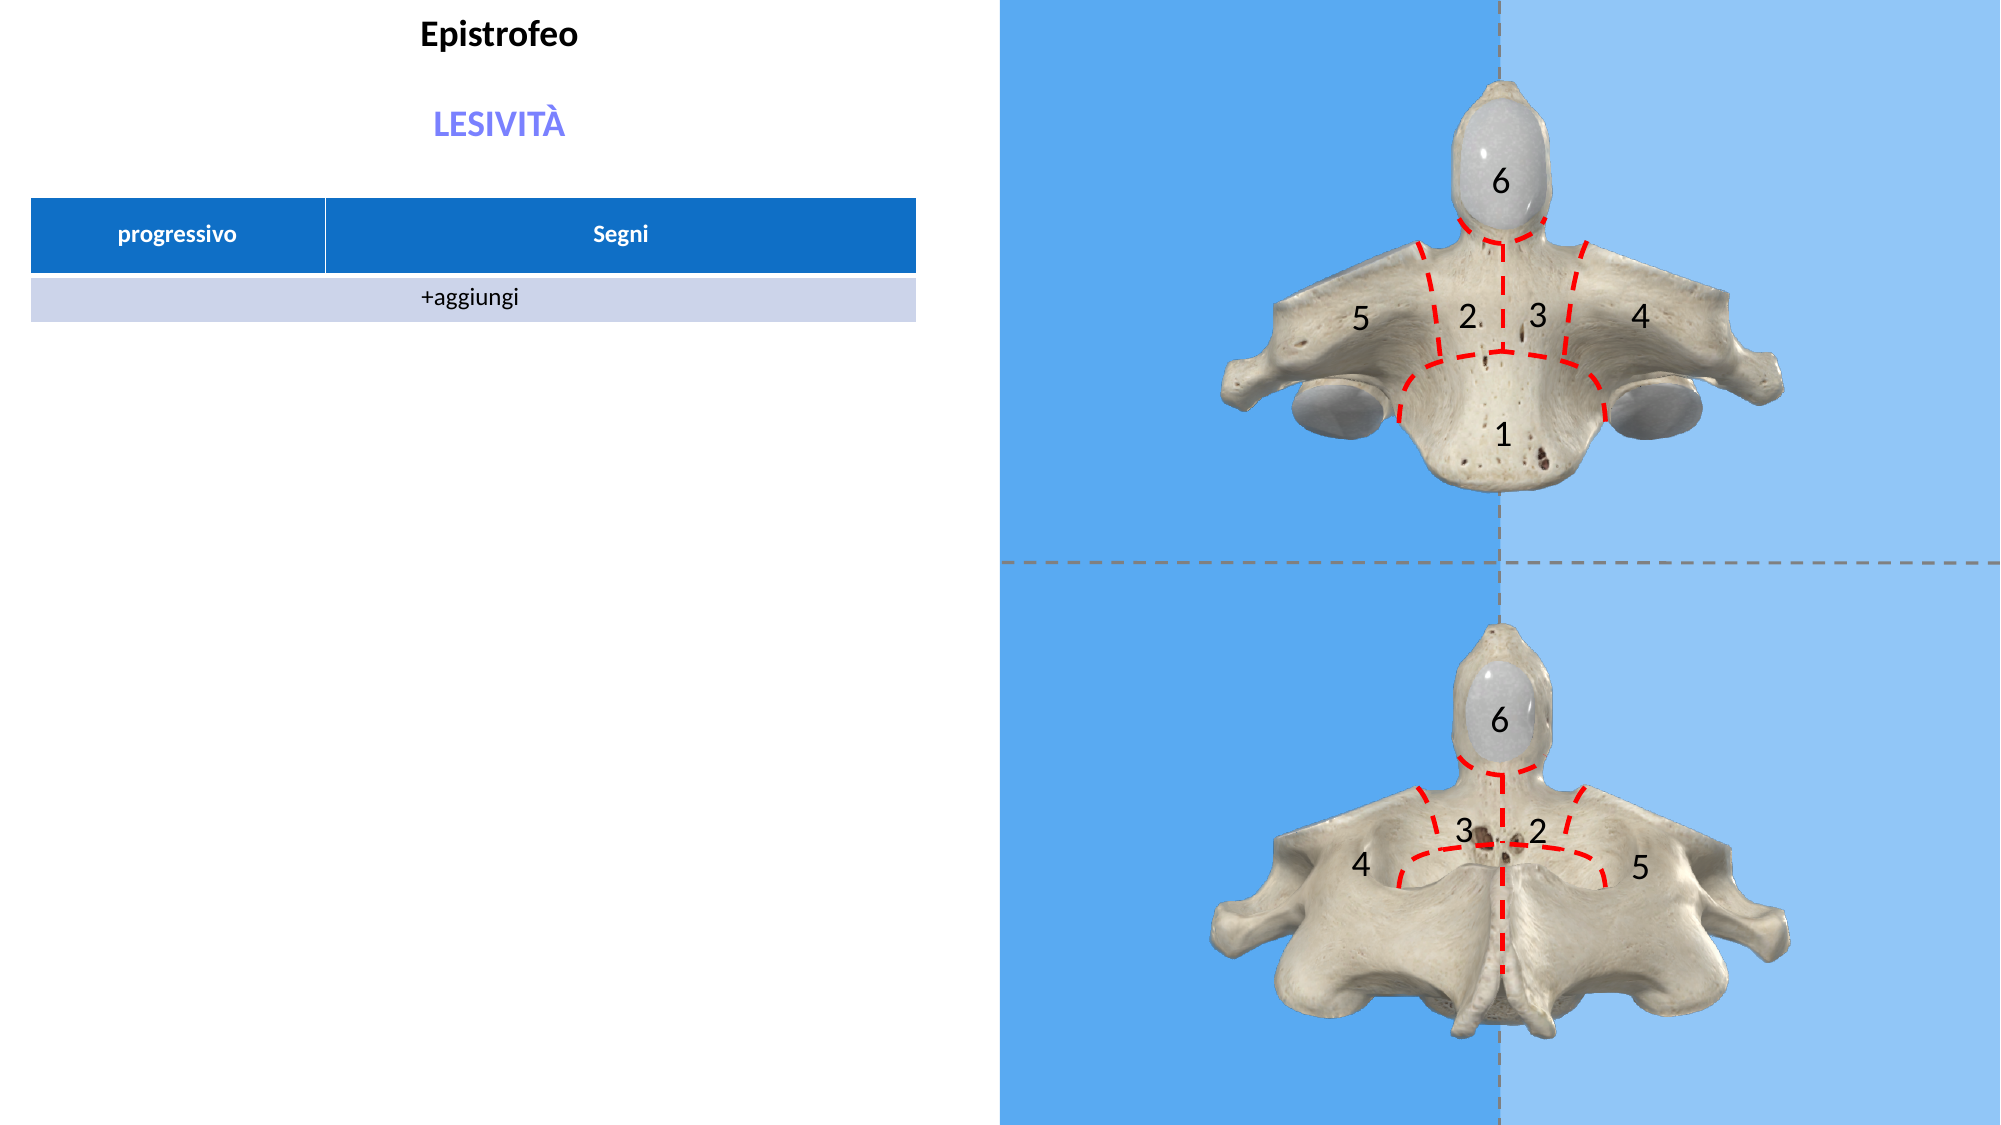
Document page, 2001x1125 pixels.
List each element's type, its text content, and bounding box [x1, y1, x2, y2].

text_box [999, 0, 2000, 1125]
text_box Epistrofeo LESIVITÀ [0, 1, 996, 151]
table_cell +aggiungi [31, 278, 916, 322]
table_header progressivo [31, 198, 325, 273]
table_header Segni [326, 198, 916, 273]
